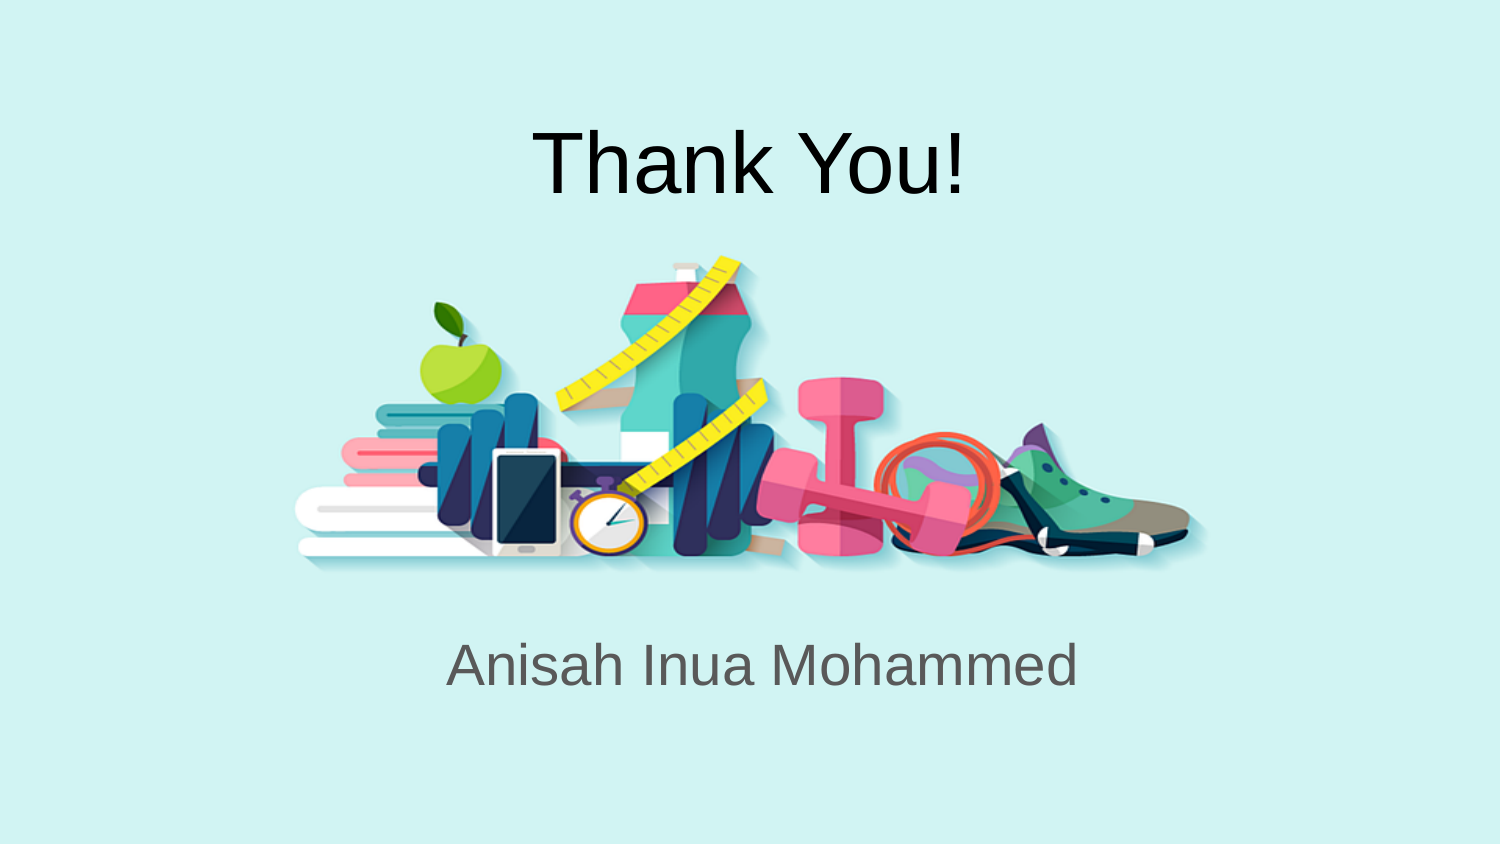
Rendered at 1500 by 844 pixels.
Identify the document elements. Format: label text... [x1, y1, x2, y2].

title Thank You! [51, 85, 1449, 227]
picture [0, 0, 1500, 844]
subtitle Anisah Inua Mohammed [64, 611, 1462, 742]
